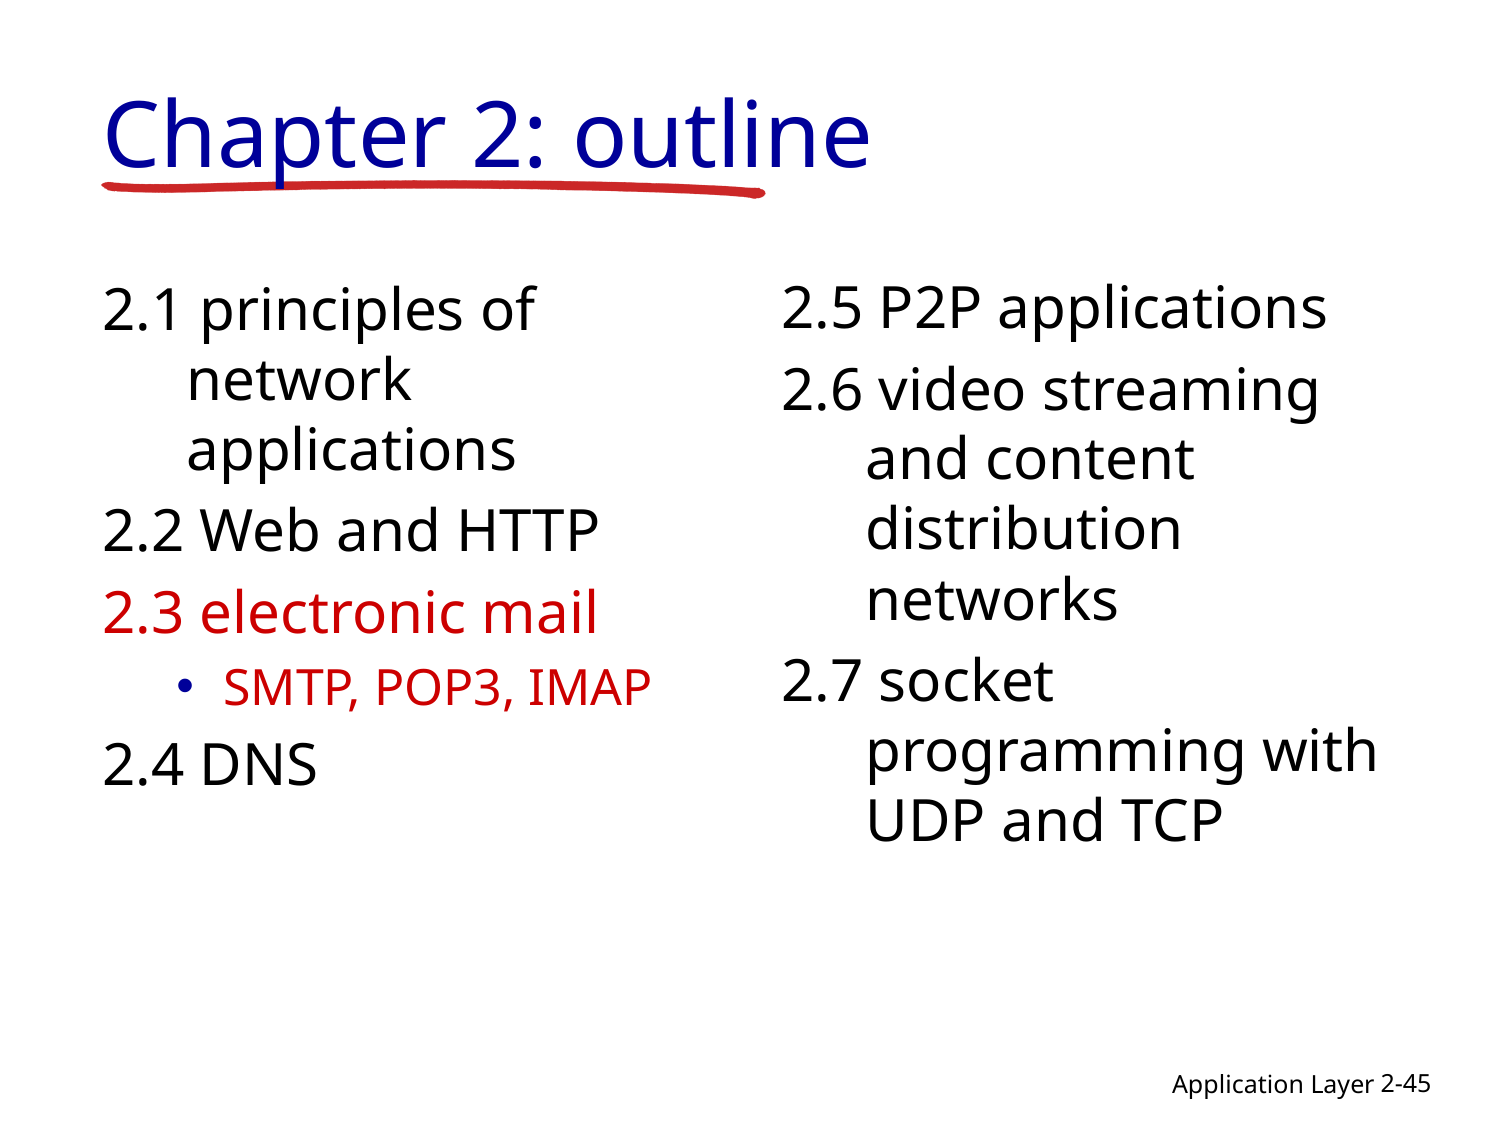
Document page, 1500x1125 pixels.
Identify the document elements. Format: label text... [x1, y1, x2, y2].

title Chapter 2: outline [87, 37, 1363, 226]
footer Application Layer [914, 1060, 1391, 1109]
picture [98, 175, 774, 204]
list 2.1 principles of network applications 2.2 Web and HTTP 2.3 electronic mail SMTP, POP3, IMAP 2.4 DNS [87, 264, 713, 1028]
slide_number 2- [1365, 1059, 1477, 1106]
list 2.5 P2P applications 2.6 video streaming and content distribution networks 2.7 socket programming with UDP and TCP [766, 262, 1403, 1026]
